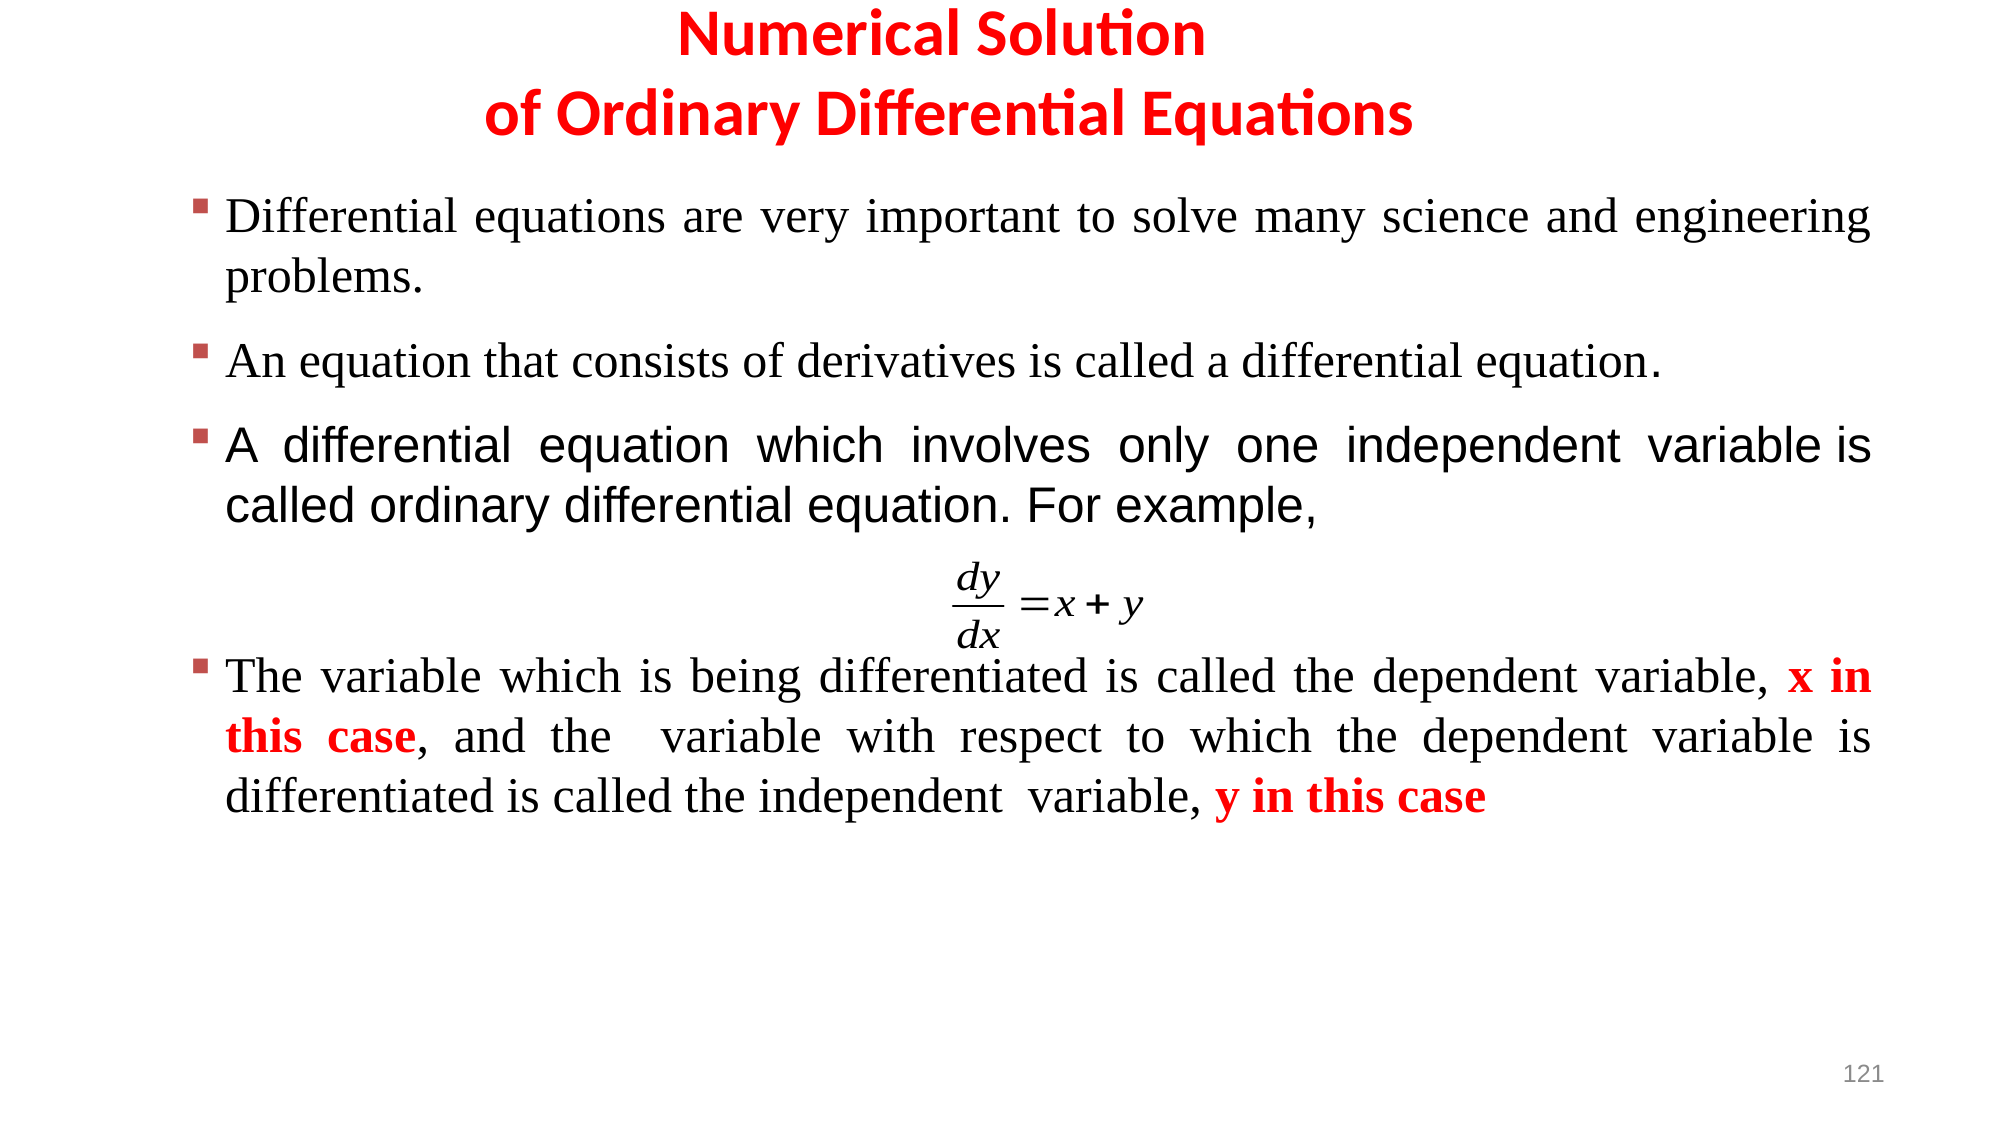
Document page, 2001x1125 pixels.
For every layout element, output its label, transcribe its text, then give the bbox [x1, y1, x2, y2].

slide_number 121 [1433, 1042, 1900, 1103]
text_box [944, 549, 1152, 720]
text_box Differential equations are very important to solve many science and engineering problems. An equation that consists of derivatives is called a differential equation. A differential equation which involves only one independent variable is called ordinary differential equation. For example, The variable which is being differentiated is called the dependent variable, x in this case, and the variable with respect to which the dependent variable is differentiated is called the independent variable, y in this case [174, 174, 1888, 915]
text_box Numerical Solution of Ordinary Differential Equations [249, 0, 1650, 138]
